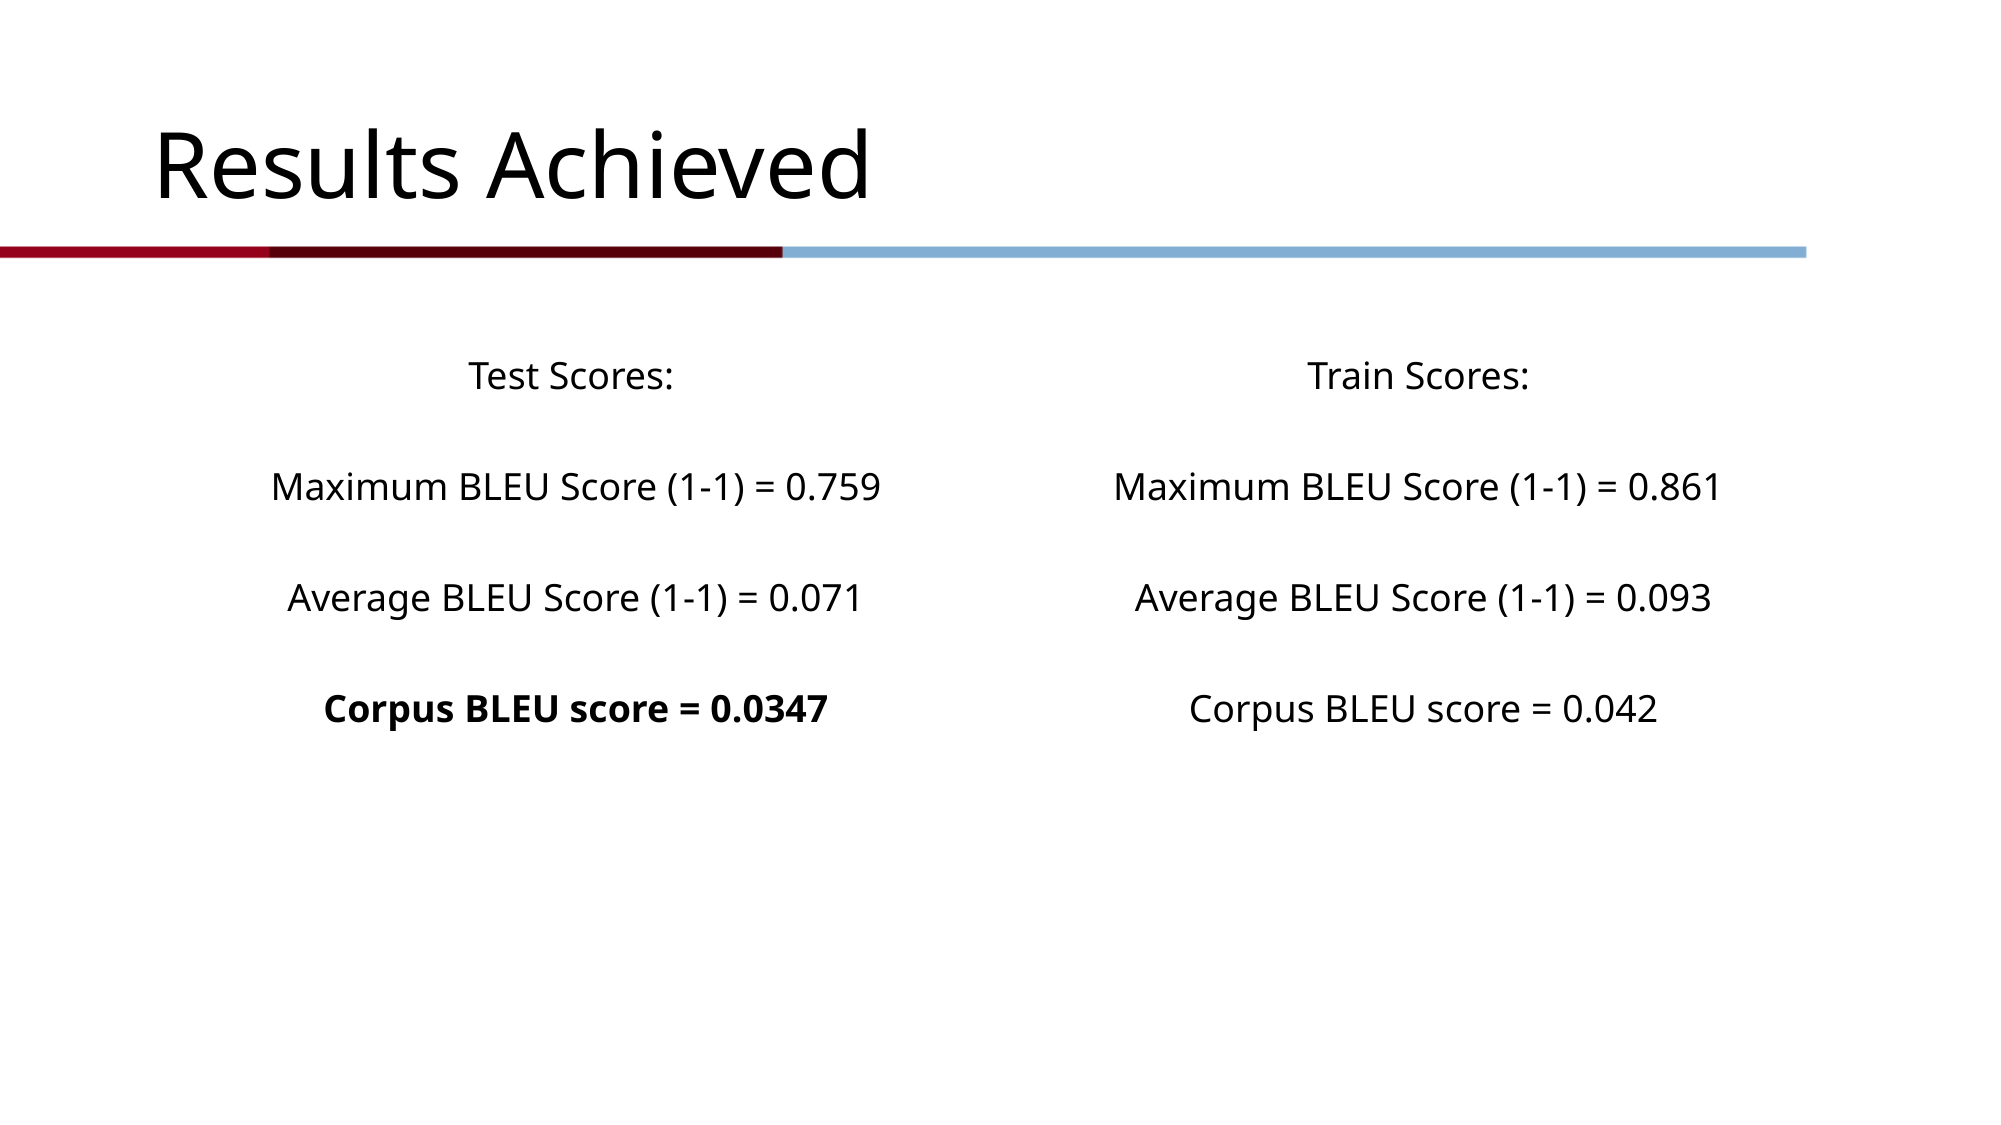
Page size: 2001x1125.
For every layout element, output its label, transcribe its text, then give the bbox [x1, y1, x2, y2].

list Test Scores: Maximum BLEU Score (1-1) = 0.759 Average BLEU Score (1-1) = 0.071 Corpus BLEU score = 0.0347 Train Scores: Maximum BLEU Score (1-1) = 0.861 Average BLEU Score (1-1) = 0.093 Corpus BLEU score = 0.042 [137, 299, 1863, 1014]
picture [0, 242, 1816, 263]
title Results Achieved [137, 59, 1863, 278]
